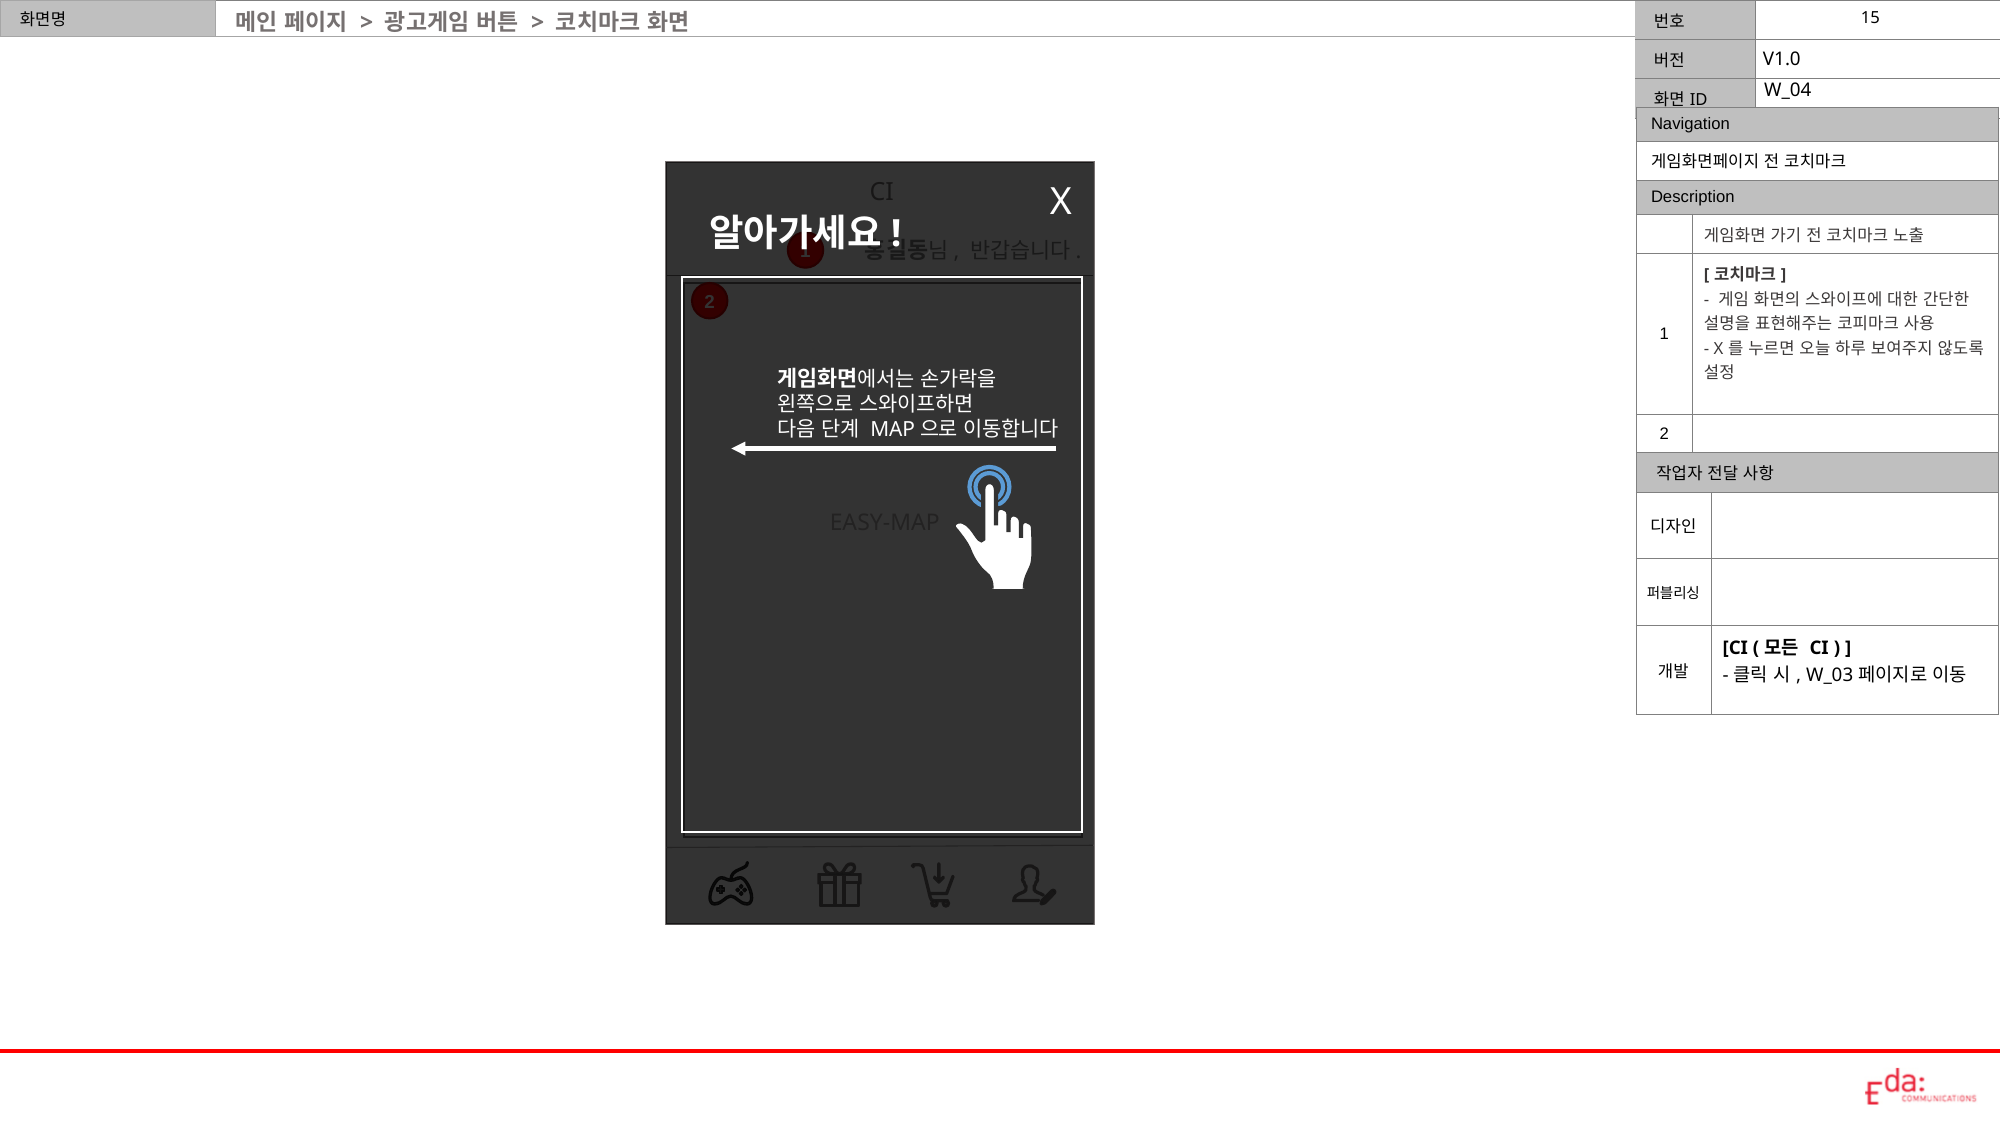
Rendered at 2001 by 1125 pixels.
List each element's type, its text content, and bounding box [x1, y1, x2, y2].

table_header Navigation [1637, 108, 1998, 141]
table_cell [1637, 215, 1692, 253]
text_box 알아가세요! [694, 201, 917, 262]
table_cell 게임화면 가기 전 코치마크 노출 [1693, 215, 1998, 253]
table_cell [코치마크] - 게임 화면의 스와이프에 대한 간단한 설명을 표현해주는 코피마크 사용 - X를 누르면 오늘 하루 보여주지 않도록 설정 [1693, 254, 1998, 414]
table_cell 1 [1637, 254, 1692, 414]
table_cell 작업자 전달 사항 [1637, 453, 1998, 492]
table_cell 개발 [1637, 626, 1711, 714]
text_box X [1035, 169, 1087, 230]
table_cell [1693, 415, 1998, 452]
table_cell [CI (모든 CI ) ] -클릭 시, W_03페이지로 이동 [1712, 626, 1998, 714]
text_box [681, 276, 1083, 833]
text_box 메인 페이지 > 광고게임 버튼 > 코치마크 화면 [220, 0, 705, 43]
picture [1860, 1064, 1984, 1113]
table_cell 디자인 [1637, 493, 1711, 558]
table_cell Description [1637, 181, 1998, 214]
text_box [951, 466, 1035, 589]
table_cell [1712, 493, 1998, 558]
text_box [665, 161, 1095, 925]
table_cell 퍼블리싱 [1637, 559, 1711, 625]
text_box W_04 [1749, 70, 1827, 108]
table_cell 게임화면페이지 전 코치마크 [1637, 142, 1998, 180]
table_cell 2 [1637, 415, 1692, 452]
table_cell [1712, 559, 1998, 625]
